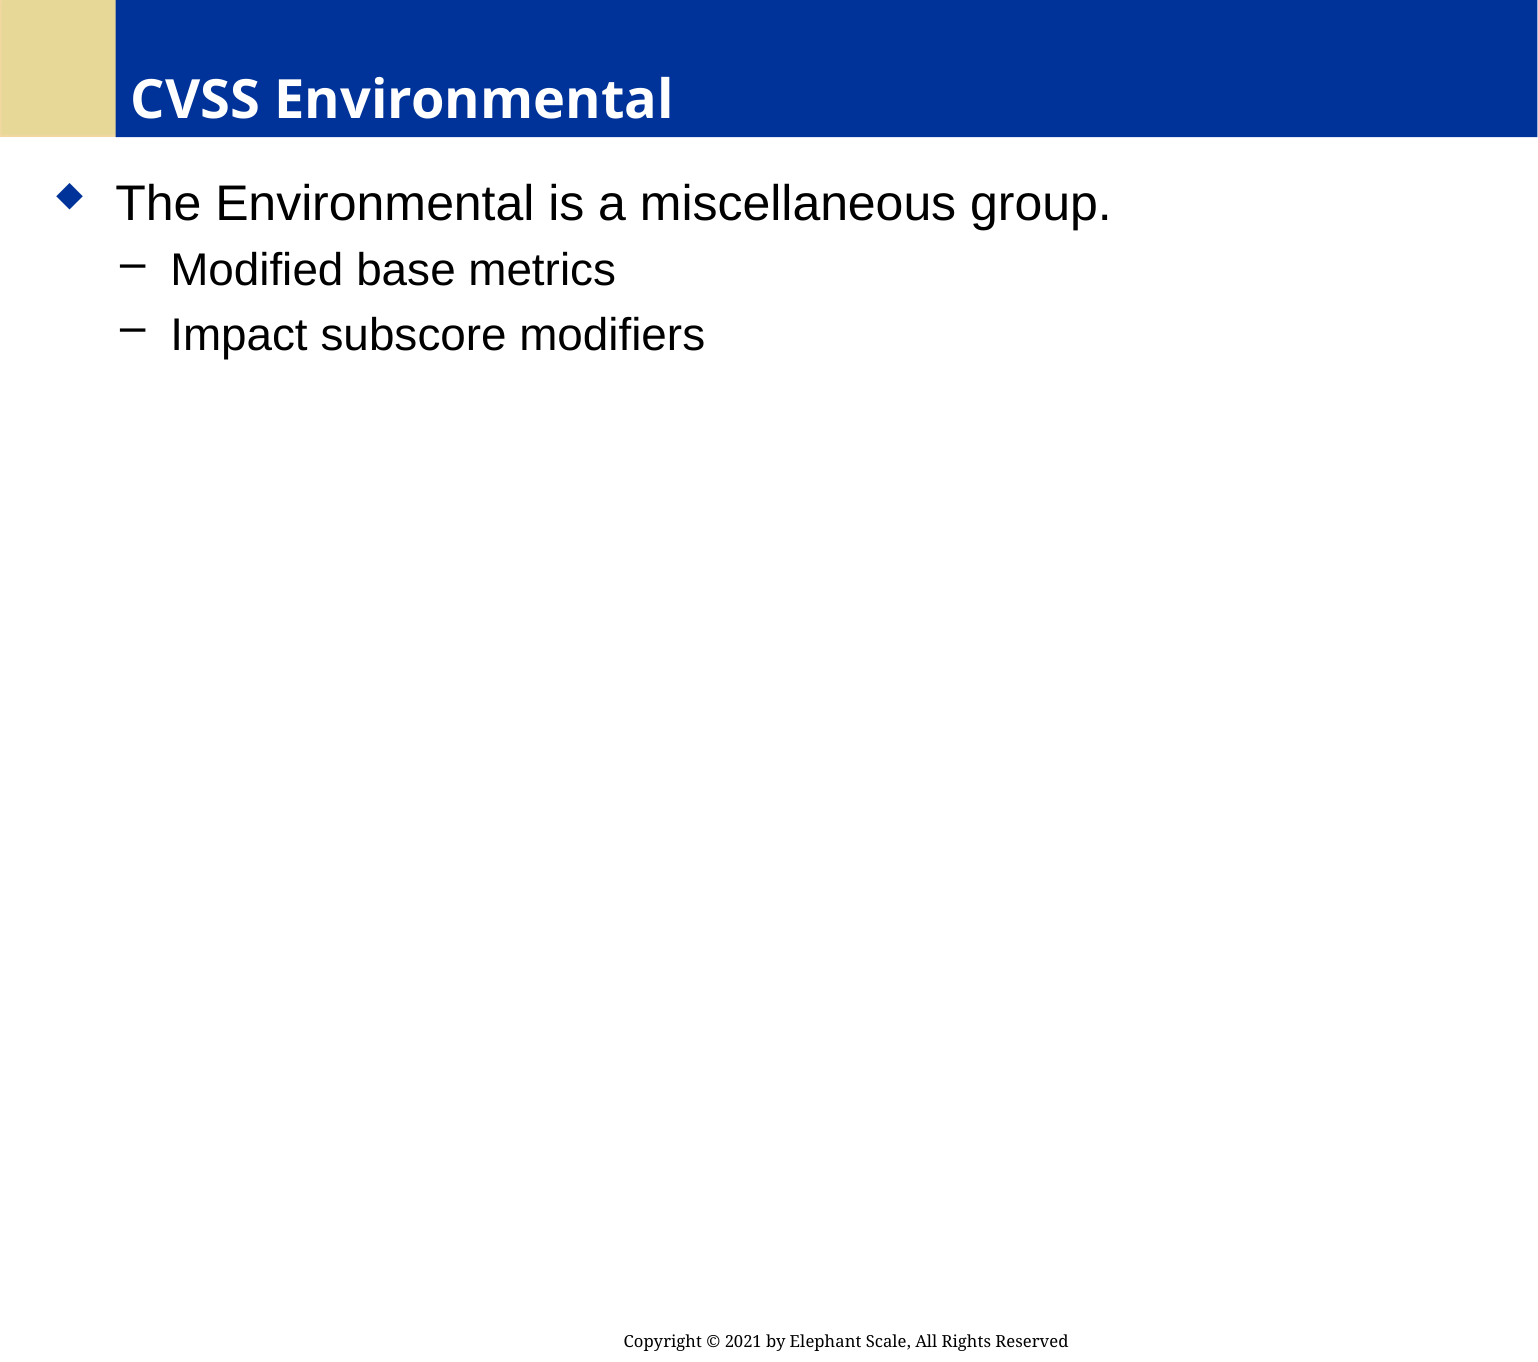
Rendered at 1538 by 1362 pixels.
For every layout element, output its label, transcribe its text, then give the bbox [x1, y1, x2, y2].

text_box Copyright © 2021 by Elephant Scale, All Rights Reserved [608, 1322, 1085, 1358]
title CVSS Environmental [115, 0, 1538, 138]
list The Environmental is a miscellaneous group. Modified base metrics Impact subscore modifiers [38, 162, 1500, 1284]
picture [0, 0, 115, 137]
